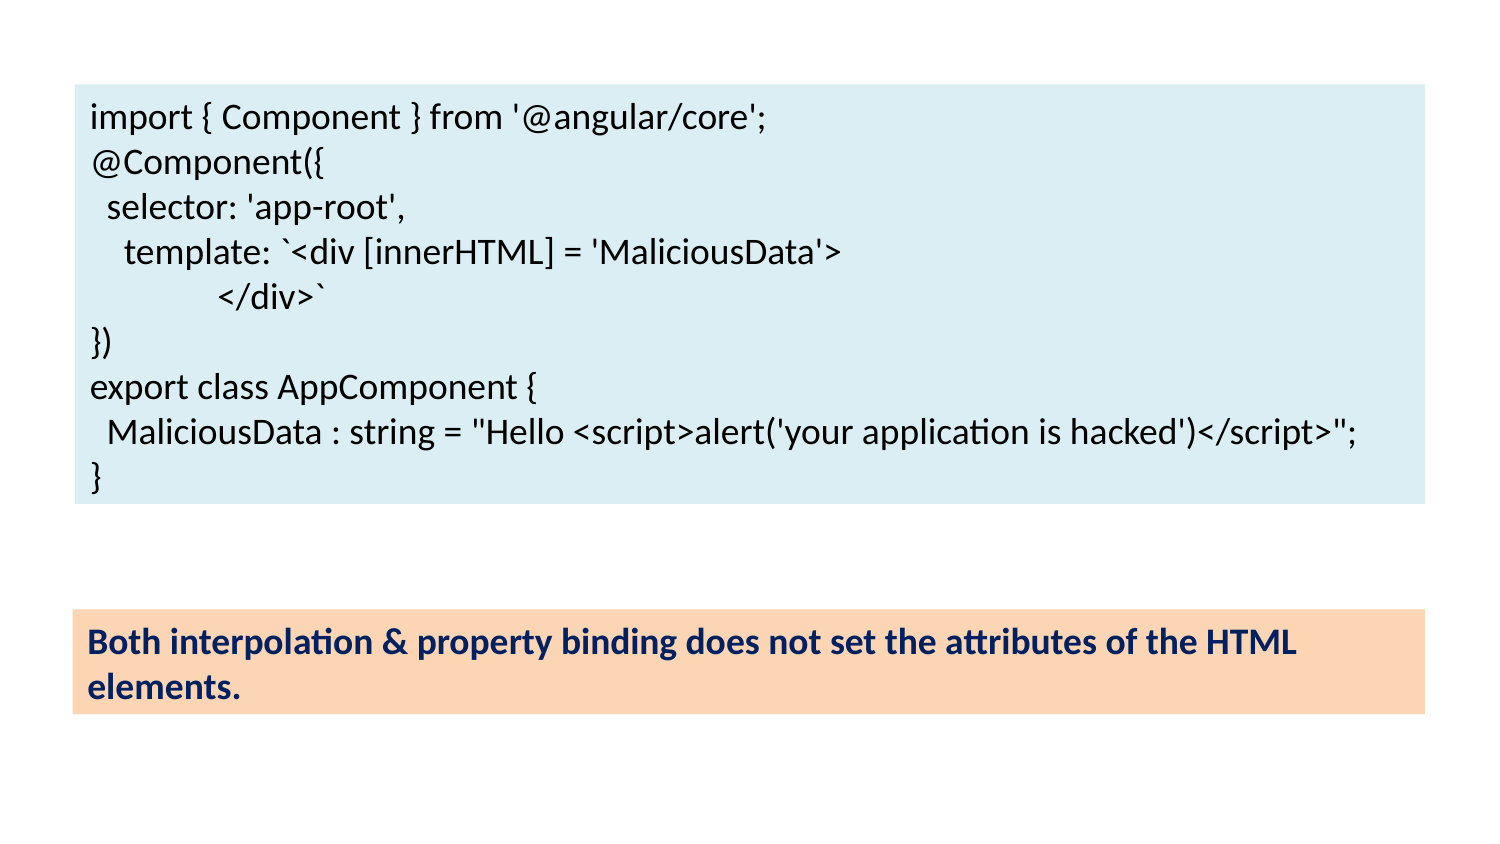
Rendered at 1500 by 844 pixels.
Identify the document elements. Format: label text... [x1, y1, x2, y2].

text_box Both interpolation & property binding does not set the attributes of the HTML elements. [72, 609, 1425, 715]
text_box import { Component } from '@angular/core'; @Component({ selector: 'app-root', template: `<div [innerHTML] = 'MaliciousData'> </div>` }) export class AppComponent { MaliciousData : string = "Hello <script>alert('your application is hacked')</script>"; } [74, 84, 1425, 505]
